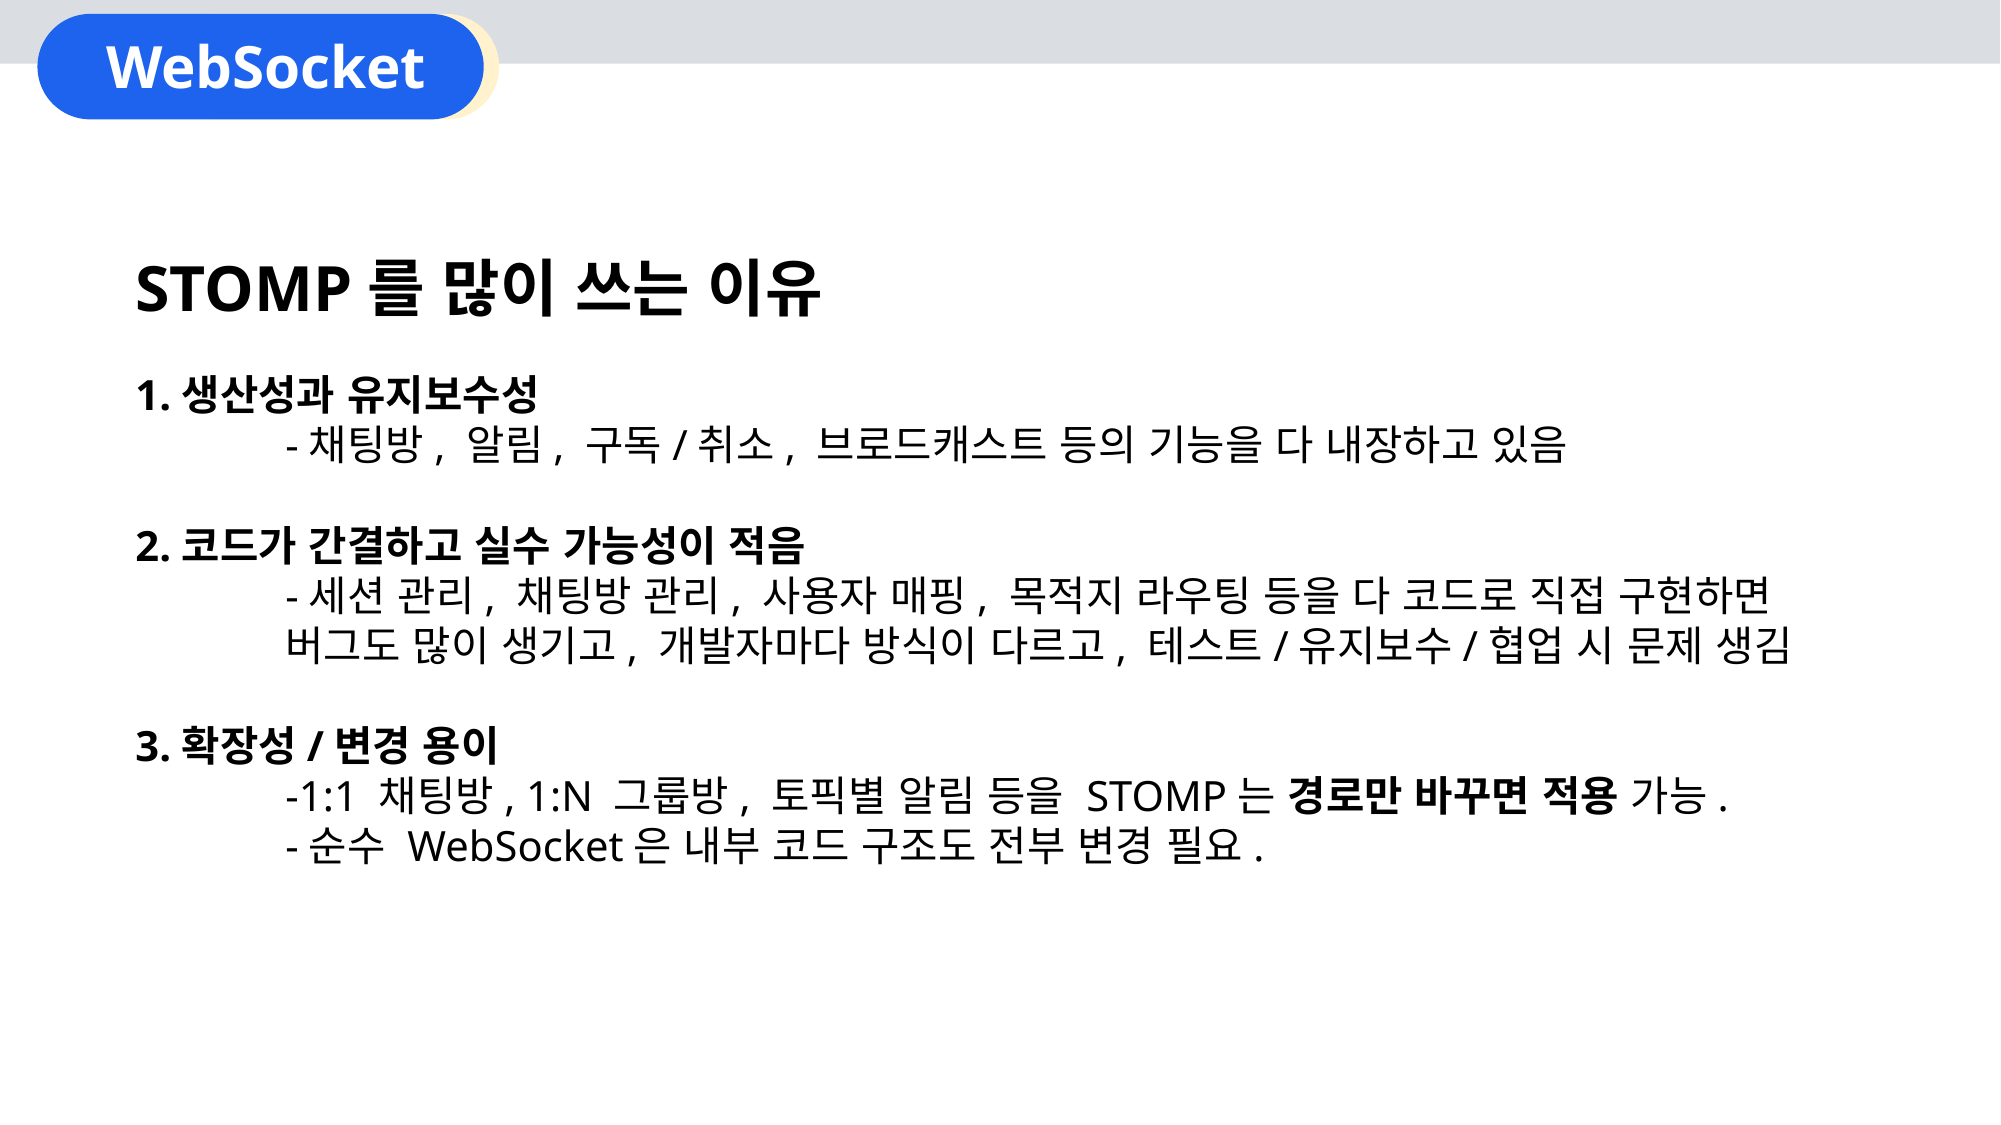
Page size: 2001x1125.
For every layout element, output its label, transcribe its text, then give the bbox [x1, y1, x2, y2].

text_box STOMP를 많이 쓰는 이유 1.생산성과 유지보수성 -채팅방, 알림, 구독/취소, 브로드캐스트 등의 기능을 다 내장하고 있음 2.코드가 간결하고 실수 가능성이 적음 -세션 관리, 채팅방 관리, 사용자 매핑, 목적지 라우팅 등을 다 코드로 직접 구현하면 버그도 많이 생기고, 개발자마다 방식이 다르고, 테스트/유지보수/협업 시 문제 생김 3.확장성/변경 용이 -1:1 채팅방, 1:N 그룹방, 토픽별 알림 등을 STOMP는 경로만 바꾸면 적용 가능. -순수 WebSocket은 내부 코드 구조도 전부 변경 필요. [120, 241, 1920, 877]
